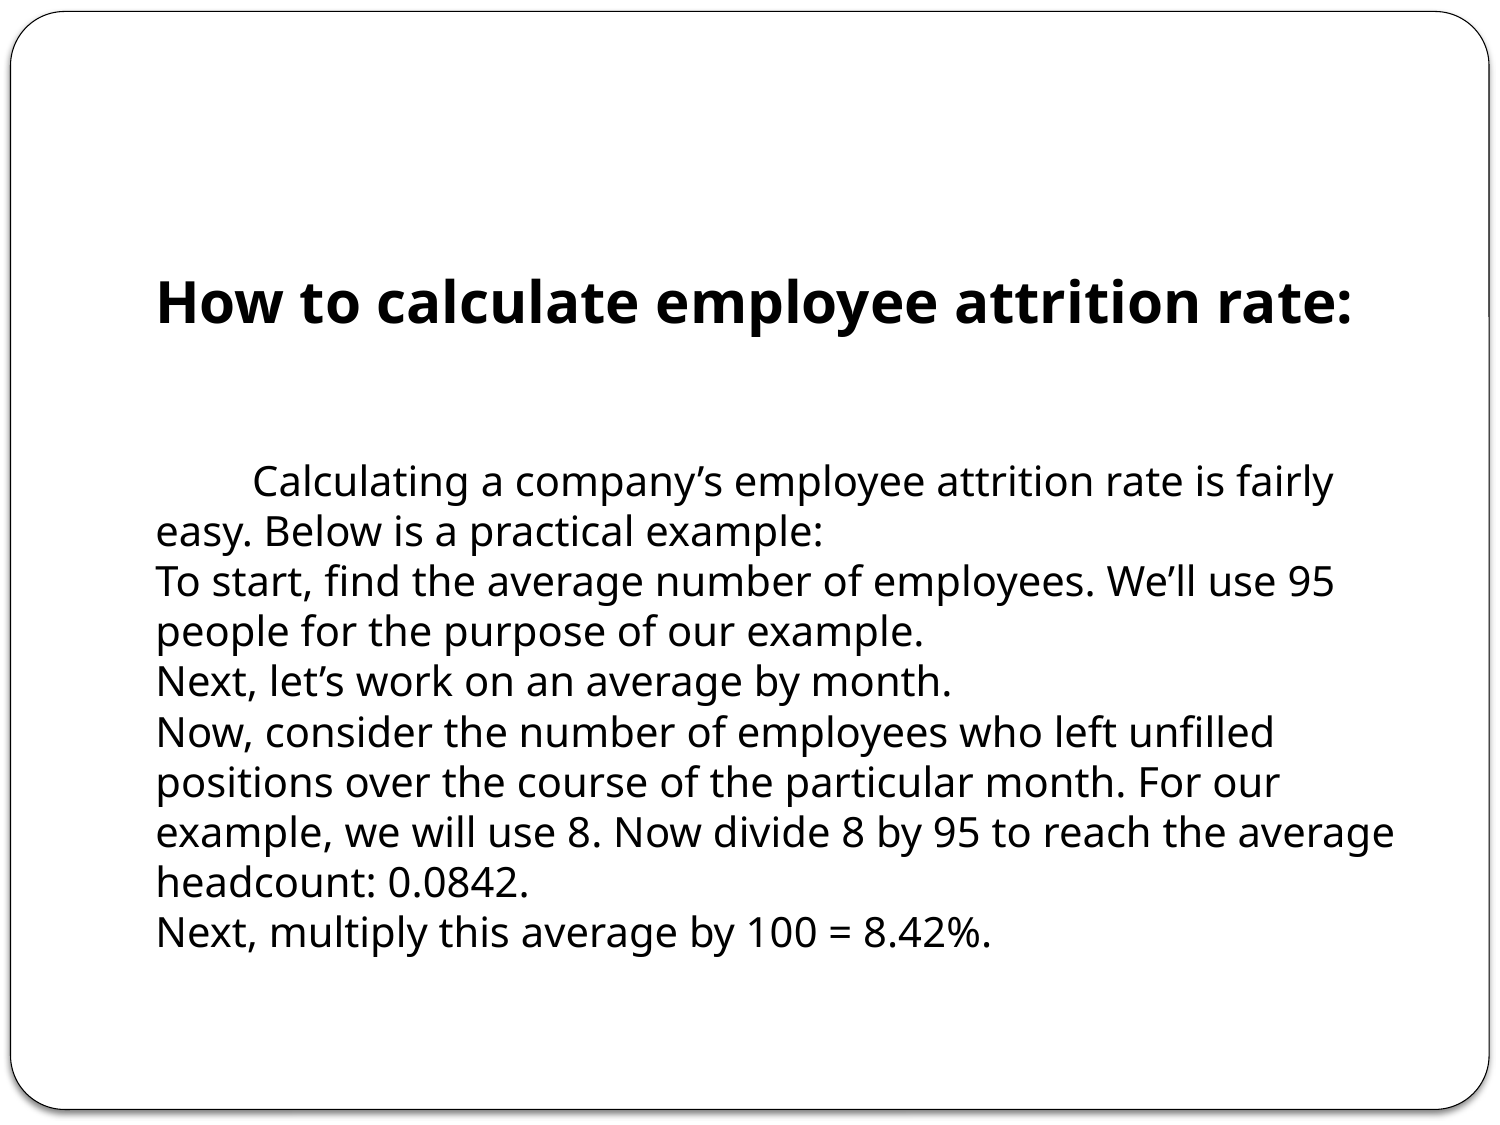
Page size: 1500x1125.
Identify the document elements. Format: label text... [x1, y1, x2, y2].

text_box How to calculate employee attrition rate: Calculating a company’s employee attrition rate is fairly easy. Below is a practical example: To start, find the average number of employees. We’ll use 95 people for the purpose of our example. Next, let’s work on an average by month. Now, consider the number of employees who left unfilled positions over the course of the particular month. For our example, we will use 8. Now divide 8 by 95 to reach the average headcount: 0.0842. Next, multiply this average by 100 = 8.42%. [140, 257, 1430, 963]
